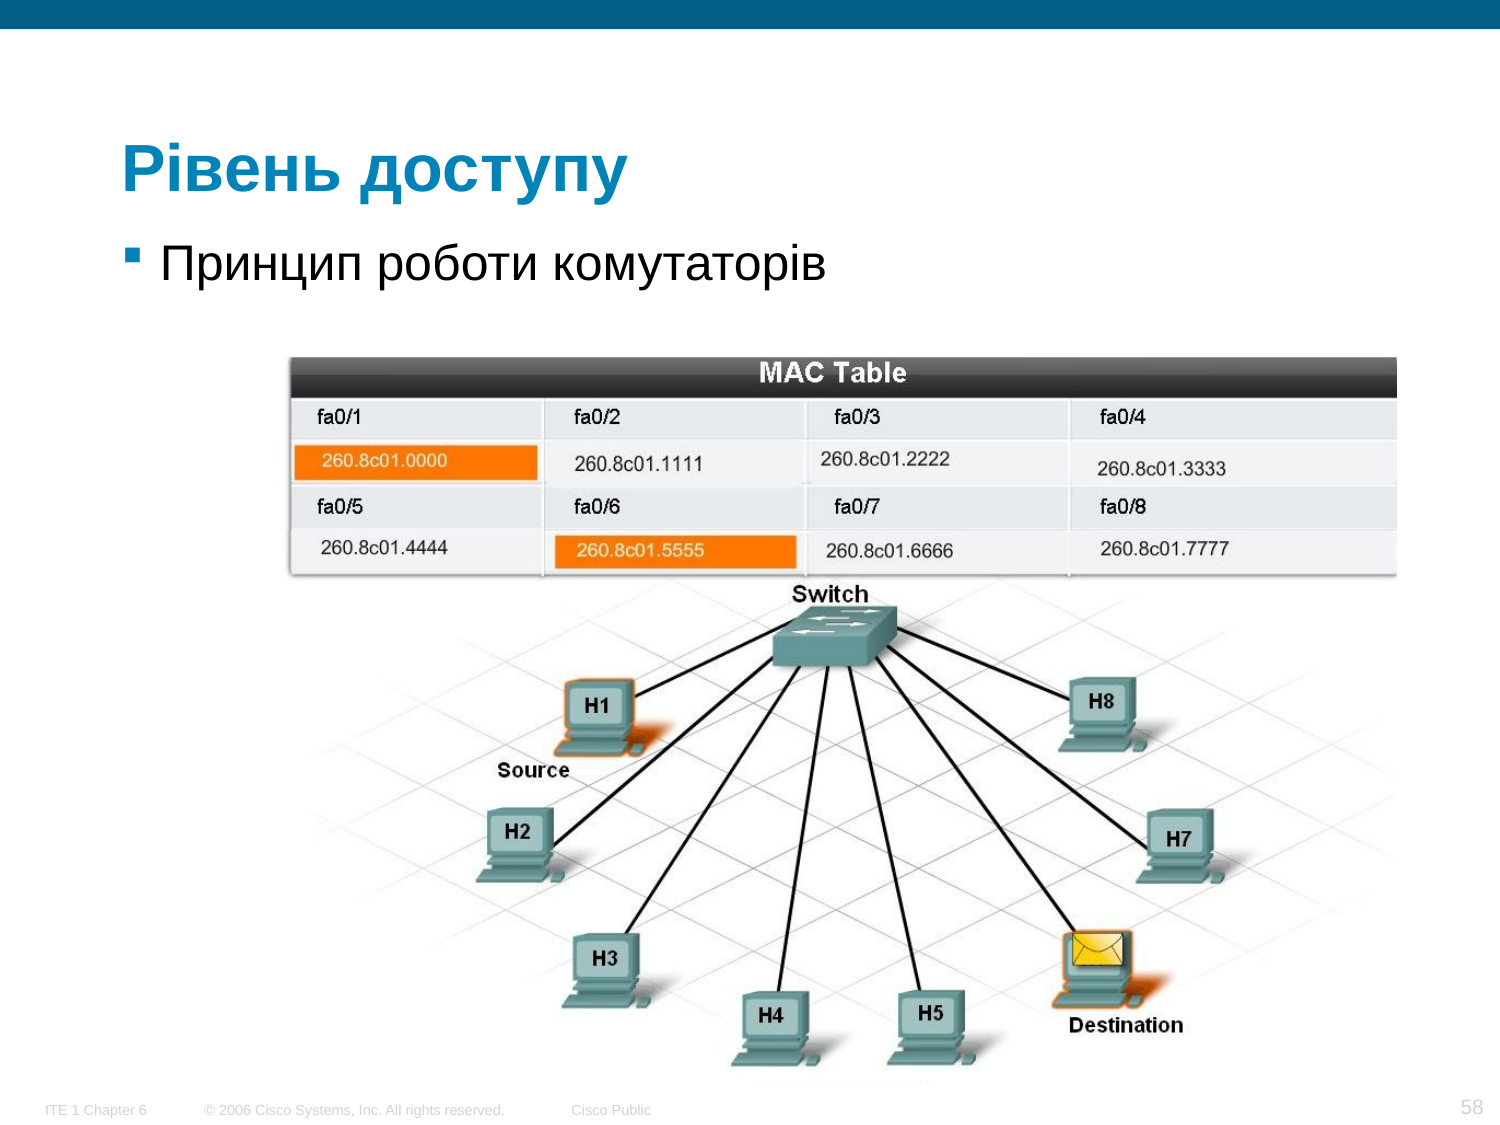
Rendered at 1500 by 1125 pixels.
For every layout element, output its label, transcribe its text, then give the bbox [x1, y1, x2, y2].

title Рівень доступу [107, 75, 1444, 213]
picture [262, 354, 1397, 1084]
list Принцип роботи комутаторів [107, 228, 1411, 1062]
